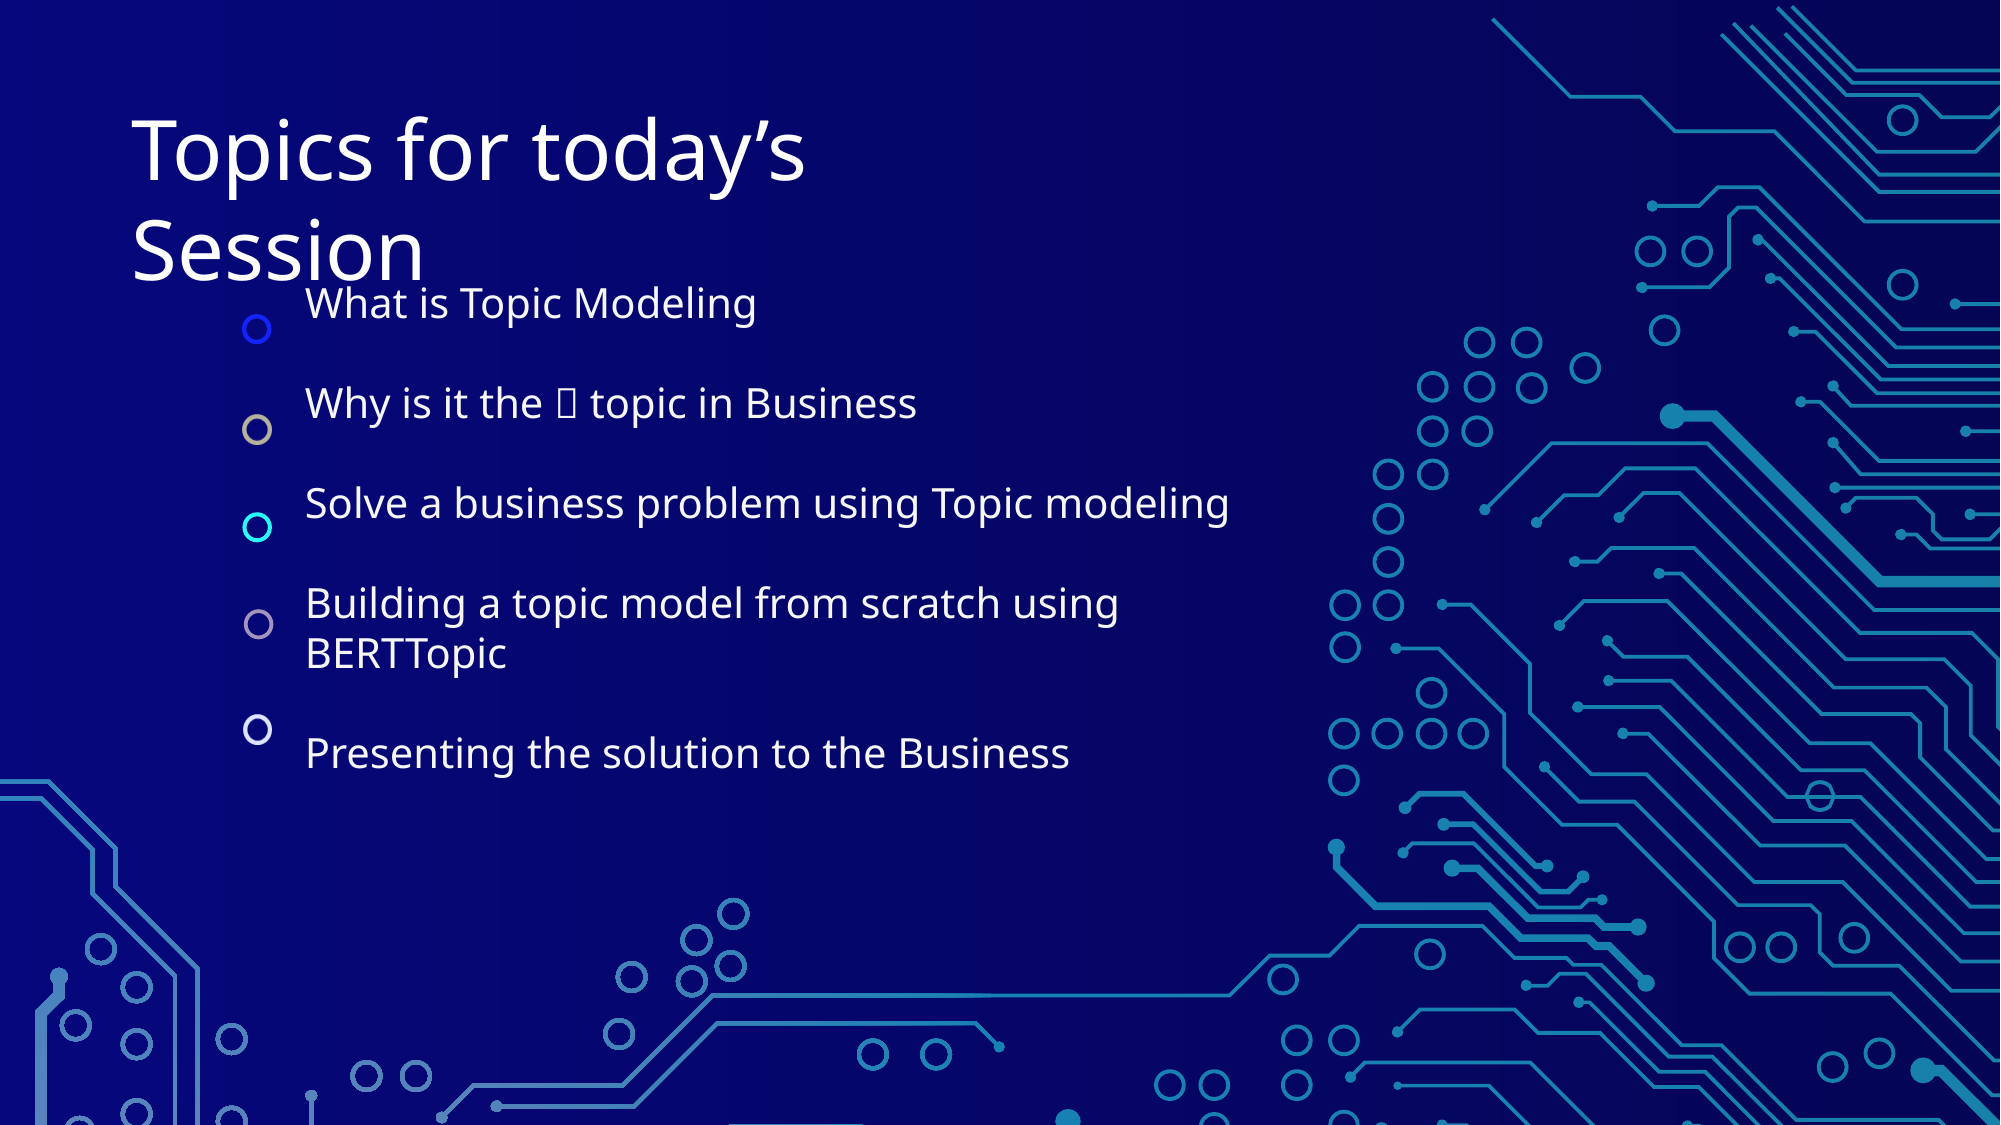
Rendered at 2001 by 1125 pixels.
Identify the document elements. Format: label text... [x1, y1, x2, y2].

text_box [242, 512, 272, 543]
text_box [241, 314, 272, 345]
picture [241, 414, 272, 445]
picture [242, 714, 272, 745]
text_box Topics for today’s Session [116, 90, 1037, 305]
text_box What is Topic Modeling Why is it the 🔥 topic in Business Solve a business problem using Topic modeling Building a topic model from scratch using BERTTopic Presenting the solution to the Business [290, 269, 1263, 935]
text_box [243, 609, 274, 640]
